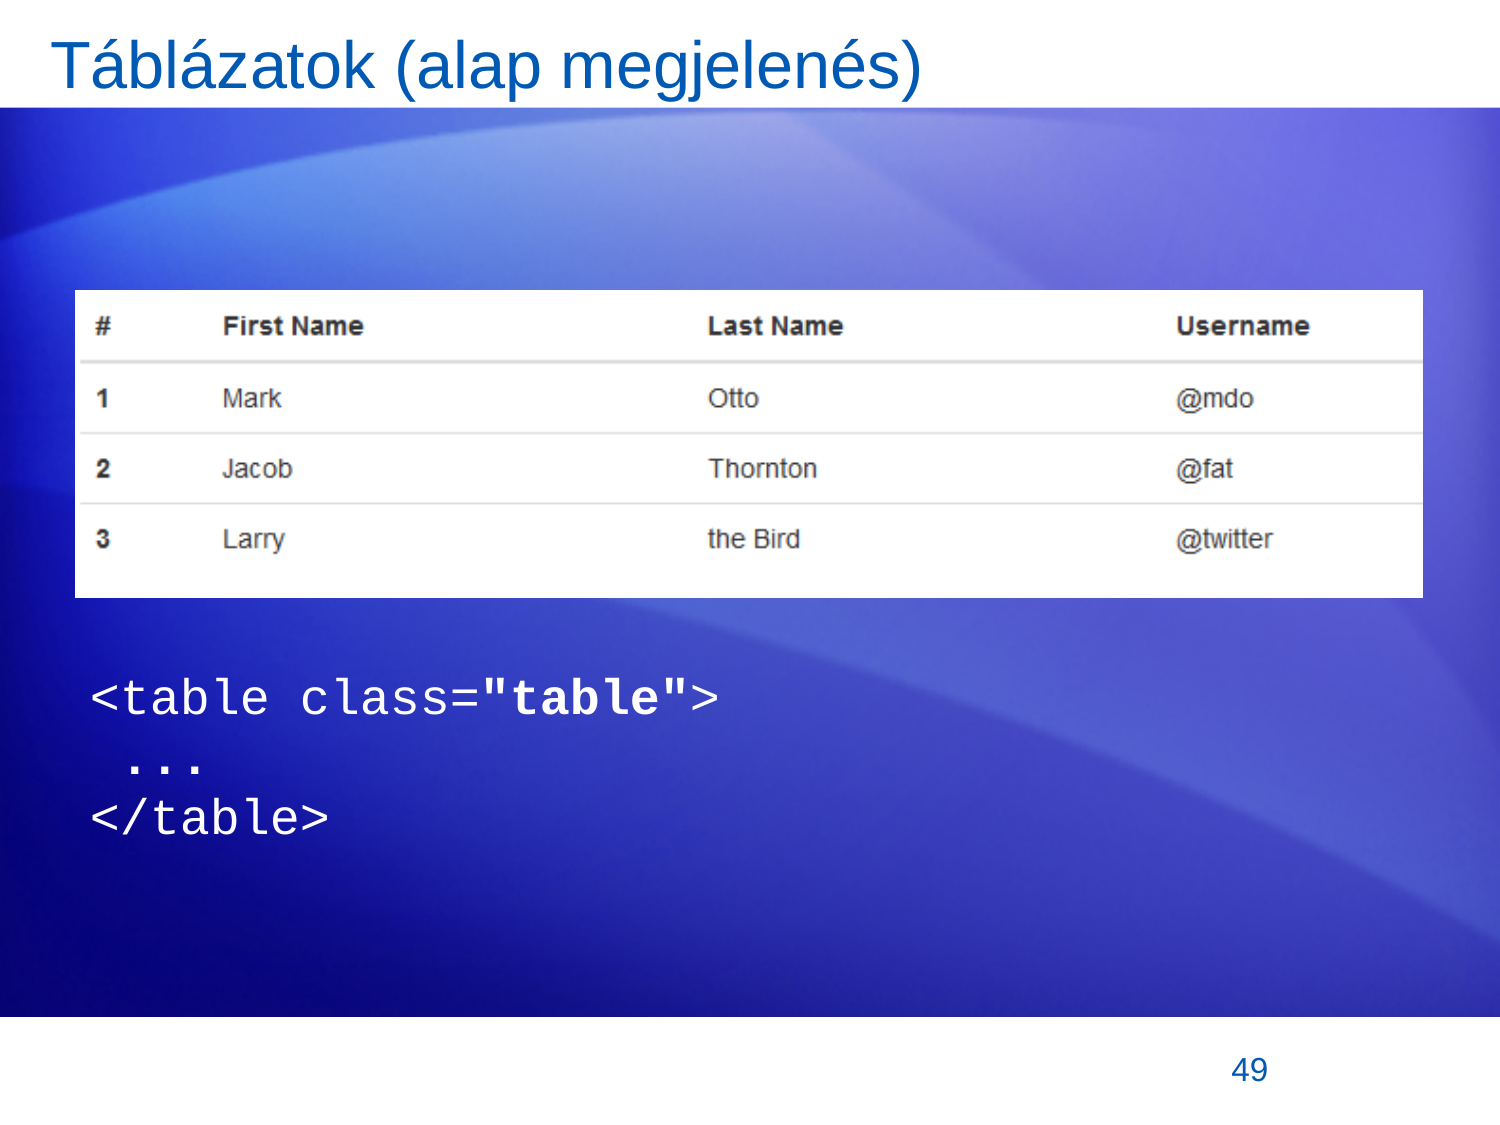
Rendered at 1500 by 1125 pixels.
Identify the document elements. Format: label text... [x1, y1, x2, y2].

picture [0, 108, 1500, 1017]
slide_number 49 [1074, 1016, 1426, 1096]
title Táblázatok (alap megjelenés) [35, 11, 1386, 112]
text_box <table class="table"> ... </table> [74, 657, 825, 913]
